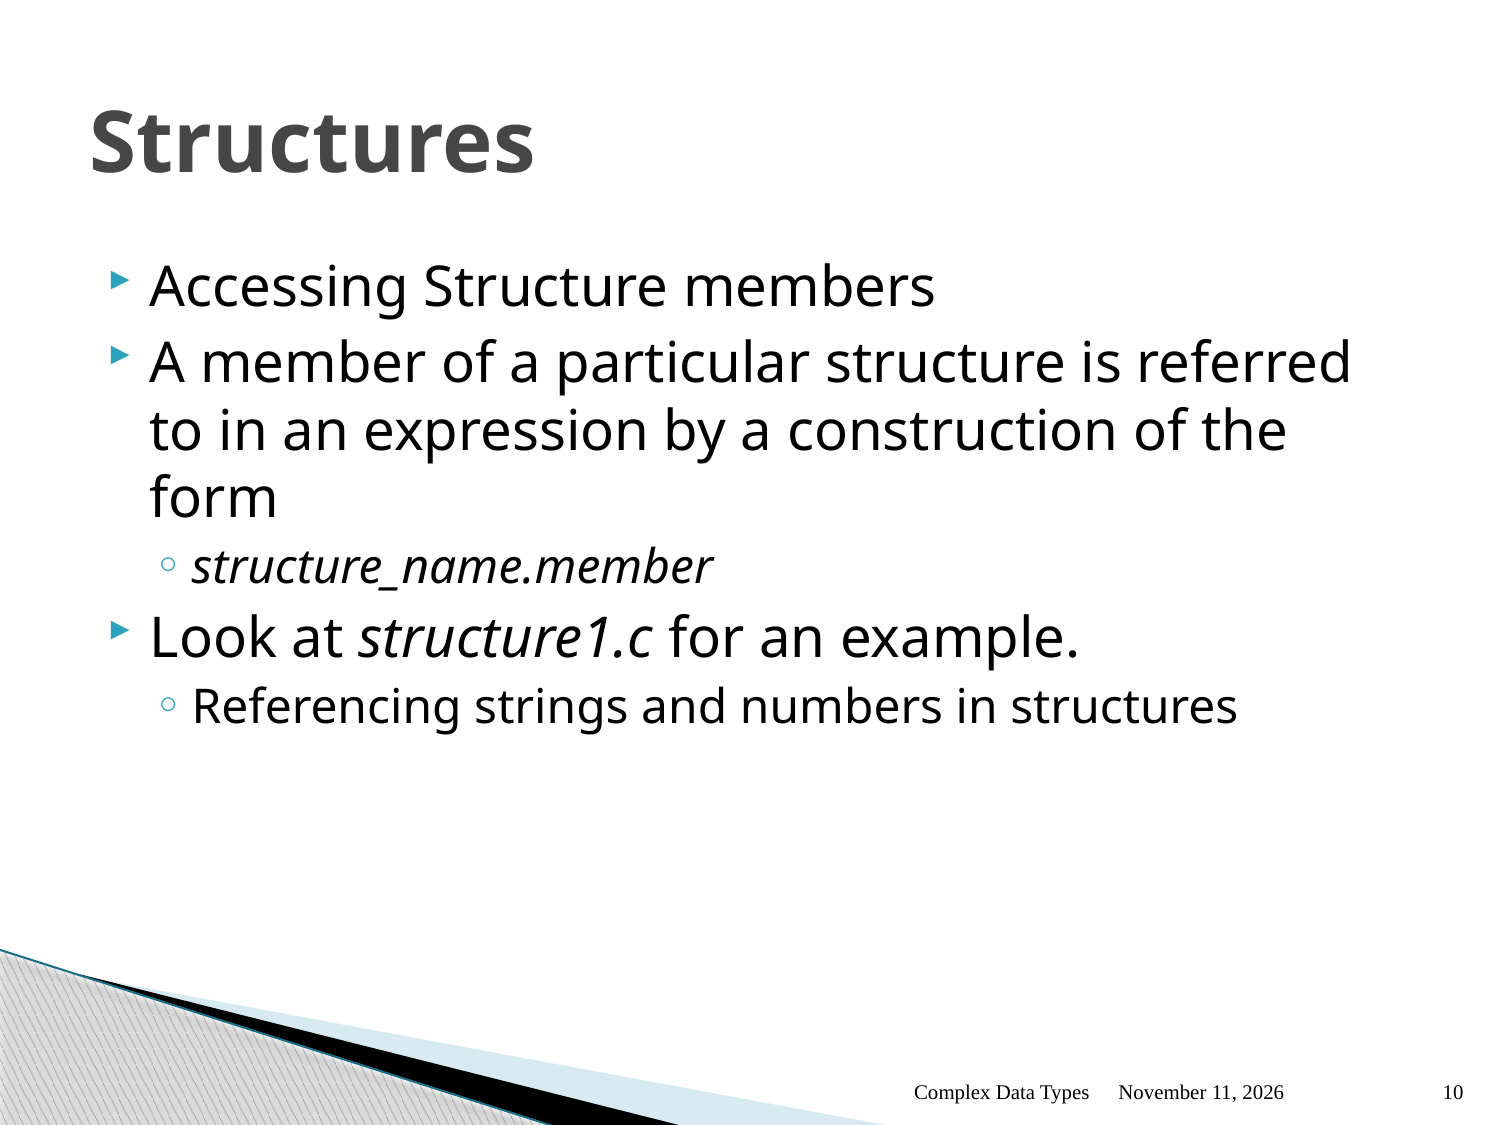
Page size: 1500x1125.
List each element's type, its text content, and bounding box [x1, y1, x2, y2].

list Accessing Structure members A member of a particular structure is referred to in an expression by a construction of the form structure_name.member Look at structure1.c for an example. Referencing strings and numbers in structures [75, 243, 1425, 986]
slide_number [1105, 1051, 1418, 1112]
title Structures [75, 45, 1425, 233]
footer Complex Data Types [718, 1051, 1105, 1112]
slide_number 10 [1418, 1051, 1479, 1112]
